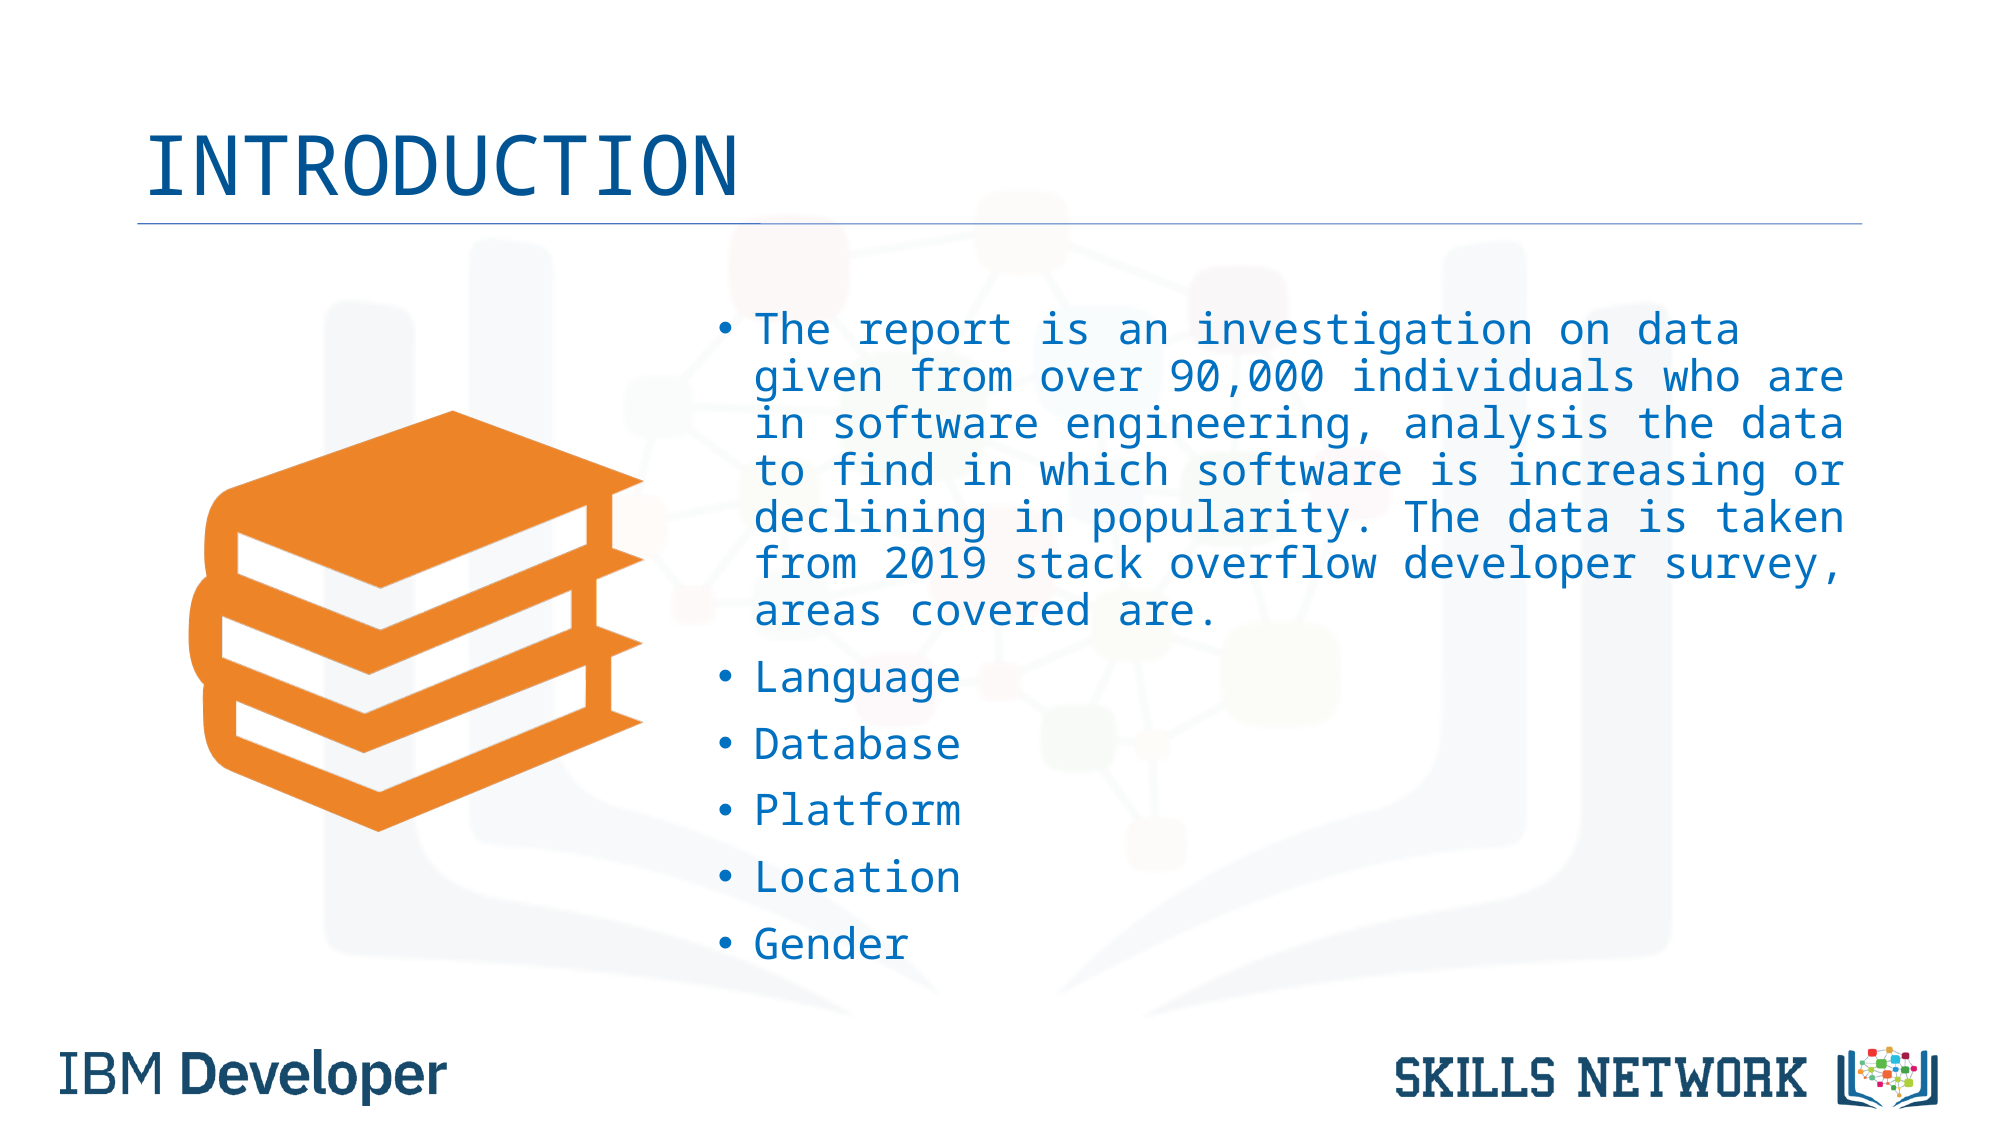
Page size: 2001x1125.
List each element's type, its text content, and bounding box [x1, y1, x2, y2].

picture [163, 370, 665, 872]
title INTRODUCTION [126, 59, 1381, 278]
text_box The report is an investigation on data given from over 90,000 individuals who are in software engineering, analysis the data to find in which software is increasing or declining in popularity. The data is taken from 2019 stack overflow developer survey, areas covered are. Language Database Platform Location Gender [702, 299, 1863, 1014]
picture [1390, 1045, 1945, 1111]
picture [55, 1045, 459, 1108]
